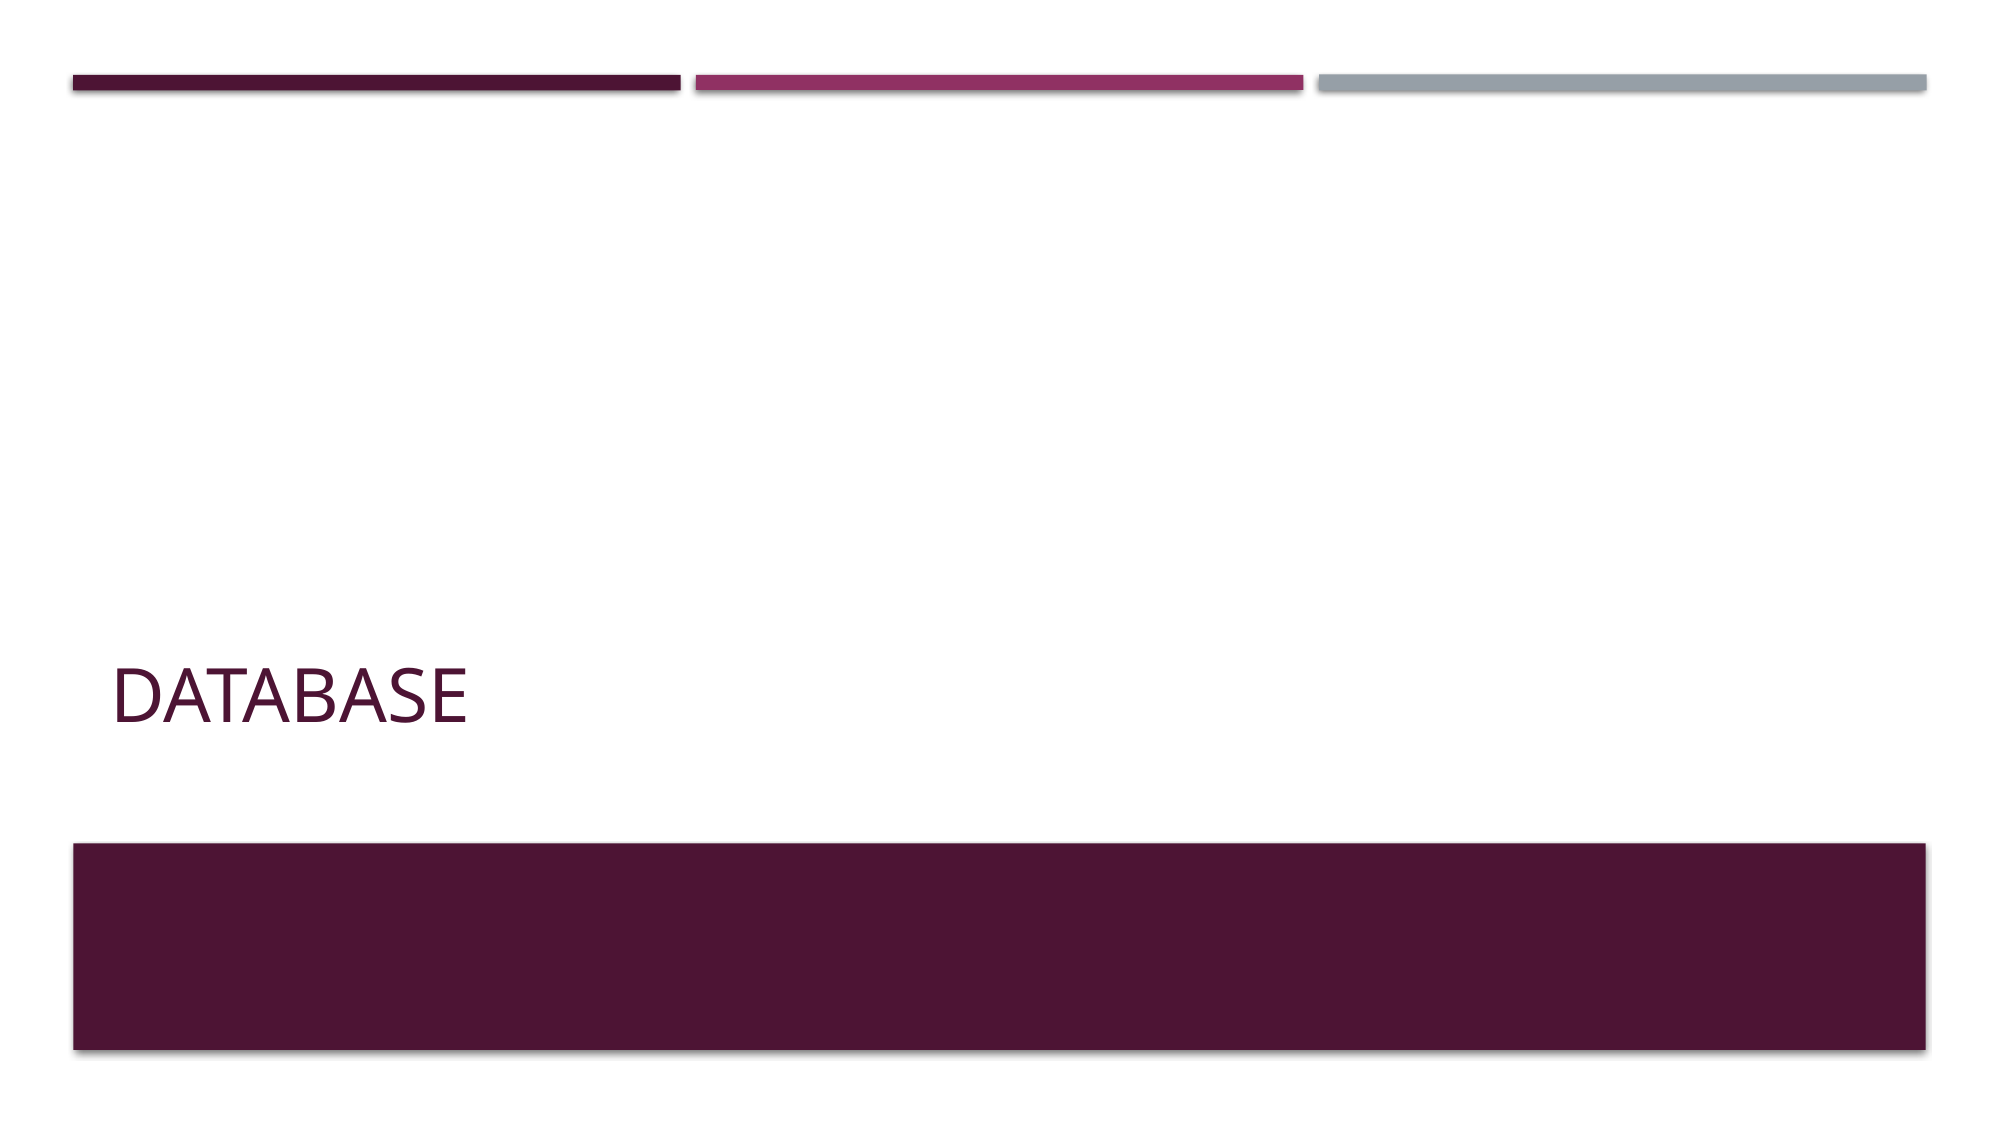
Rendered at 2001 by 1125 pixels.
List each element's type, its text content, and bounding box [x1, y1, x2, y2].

title database [95, 499, 1905, 745]
